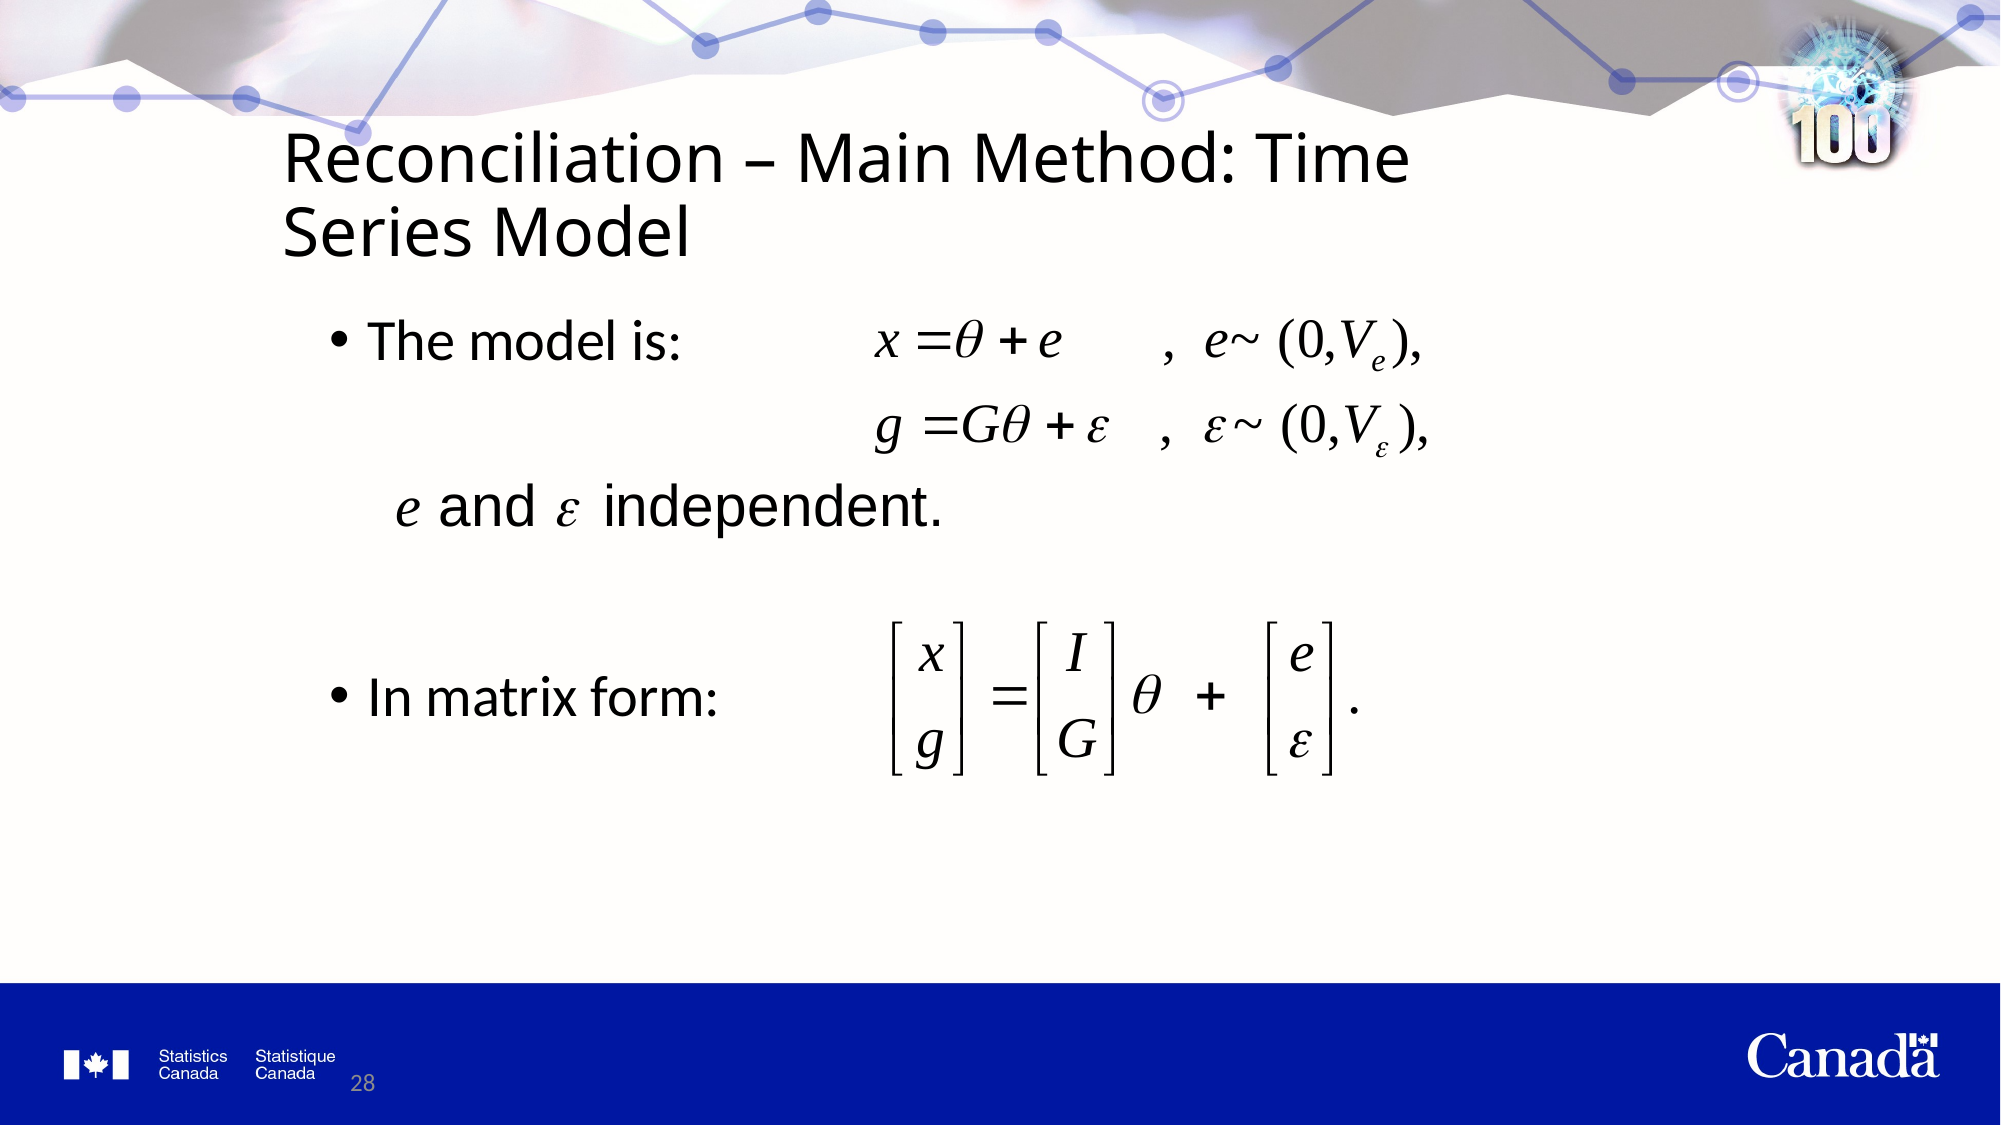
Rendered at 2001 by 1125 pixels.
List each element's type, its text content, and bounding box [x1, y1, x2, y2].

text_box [878, 608, 1371, 787]
list The model is: In matrix form: [314, 302, 1687, 1118]
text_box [863, 304, 1442, 471]
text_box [394, 479, 945, 542]
picture [0, 0, 2001, 1125]
slide_number 28 [314, 1023, 412, 1105]
title Reconciliation – Main Method: Time Series Model [267, 115, 1616, 279]
